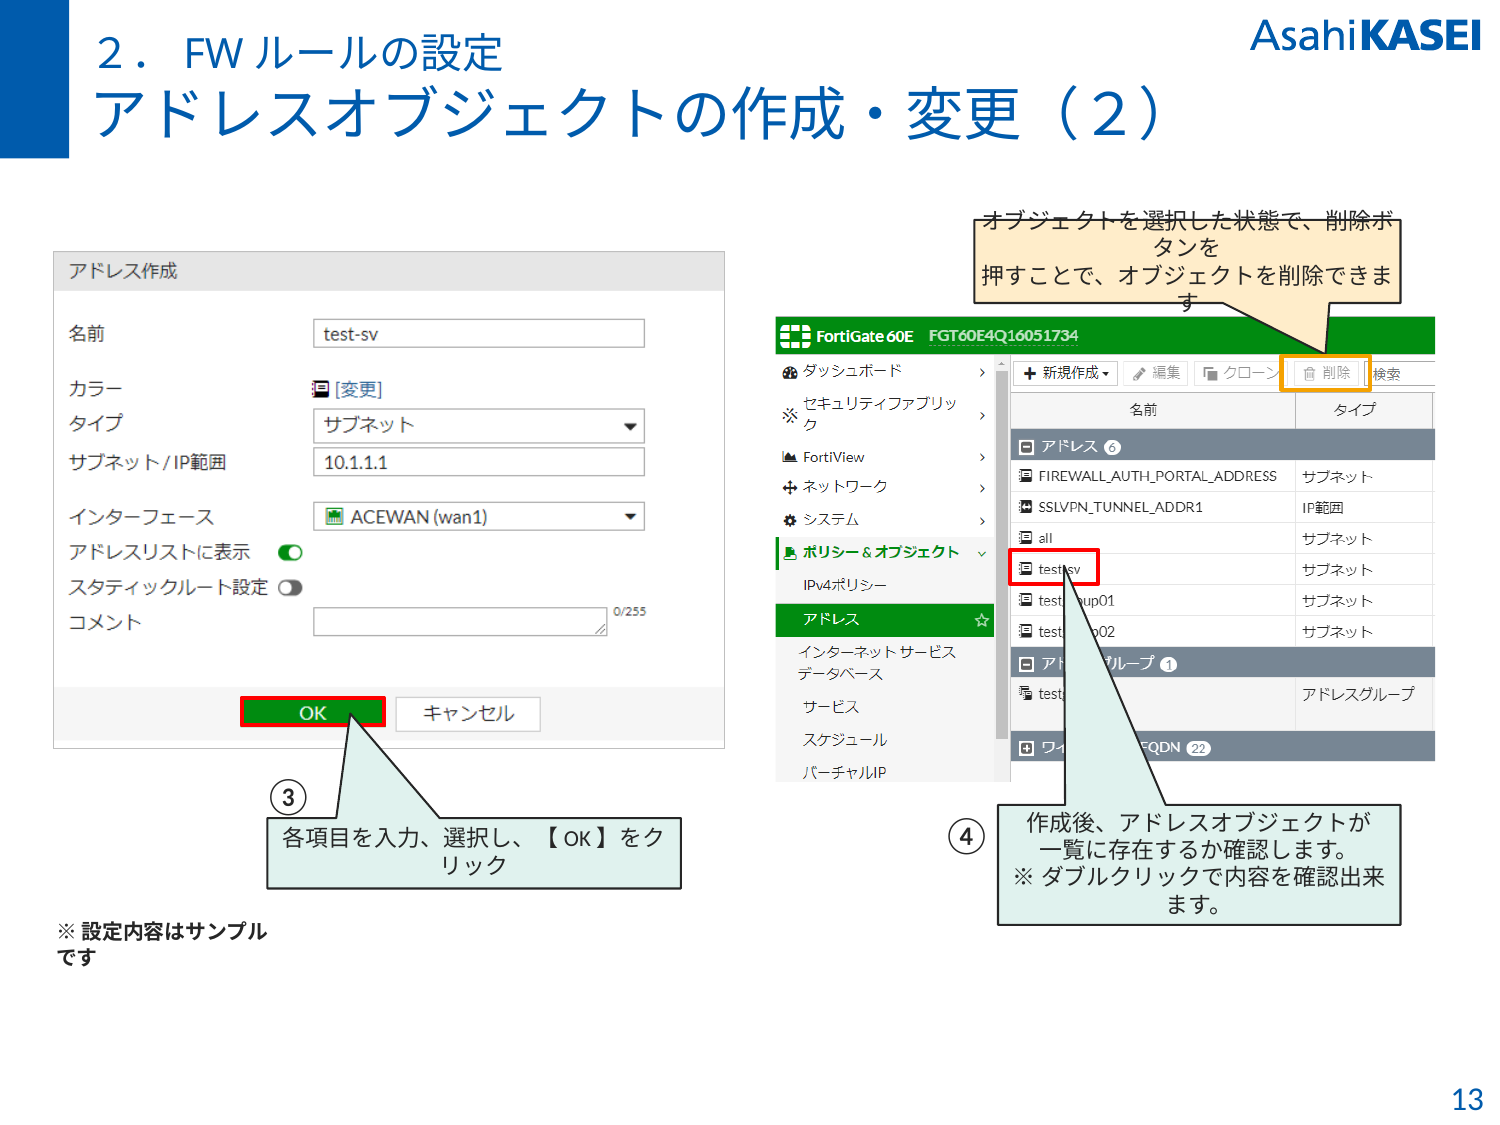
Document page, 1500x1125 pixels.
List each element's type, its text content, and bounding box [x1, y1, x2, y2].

text_box ※設定内容はサンプルです [41, 911, 296, 977]
text_box ③ [249, 764, 320, 825]
title ２．FWルールの設定 アドレスオブジェクトの作成・変更（２） [75, 38, 1425, 155]
text_box 作成後、アドレスオブジェクトが 一覧に存在するか確認します。 ※ダブルクリックで内容を確認出来ます。 [995, 790, 1403, 928]
text_box ④ [927, 803, 996, 864]
picture [52, 250, 725, 749]
text_box オブジェクトを選択した状態で、削除ボタンを 押すことで、オブジェクトを削除できます [972, 217, 1403, 314]
picture [775, 315, 1436, 782]
text_box 各項目を入力、選択し、【OK】をクリック [265, 756, 683, 891]
